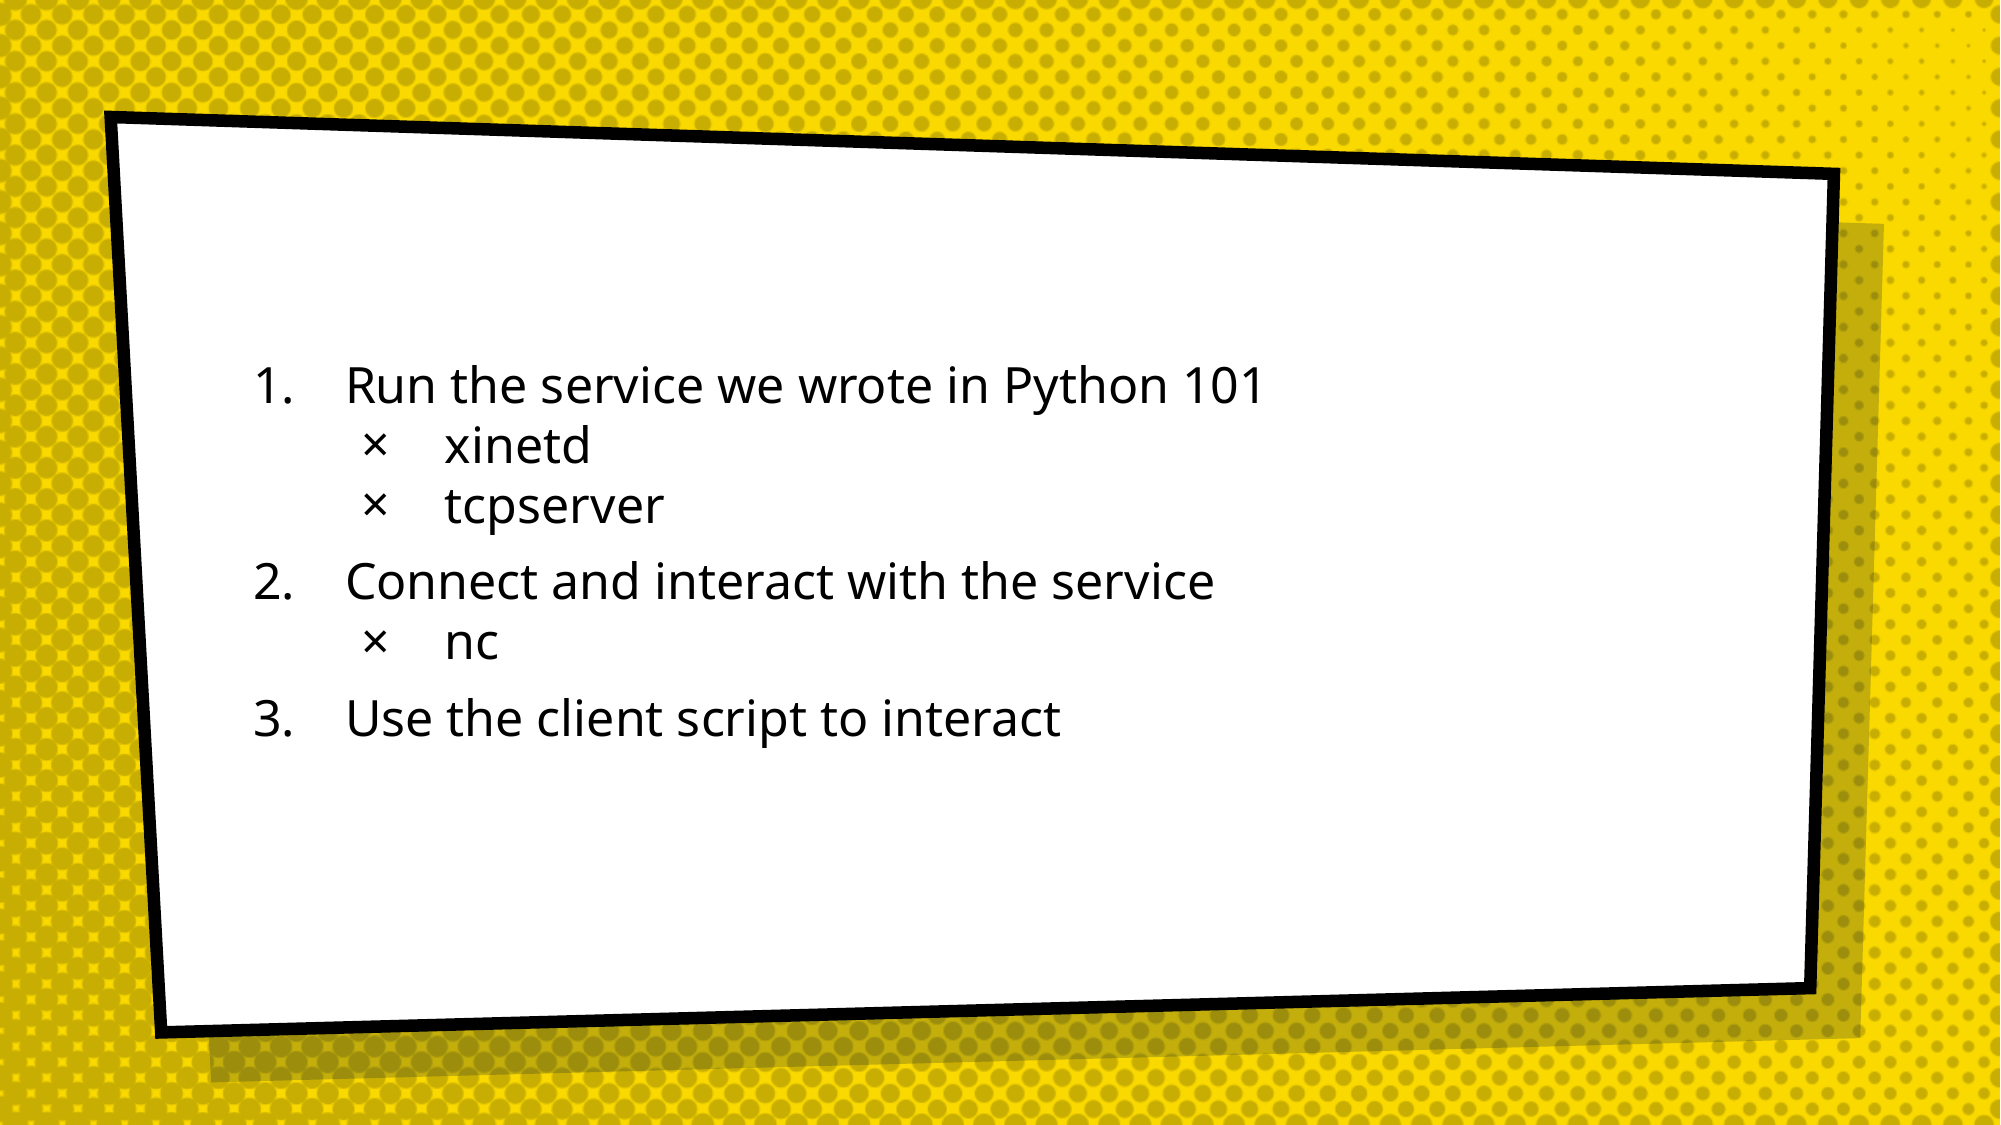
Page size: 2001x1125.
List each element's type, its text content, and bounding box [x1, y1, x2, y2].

list Run the service we wrote in Python 101 xinetd tcpserver Connect and interact with the service nc Use the client script to interact [230, 338, 1755, 970]
